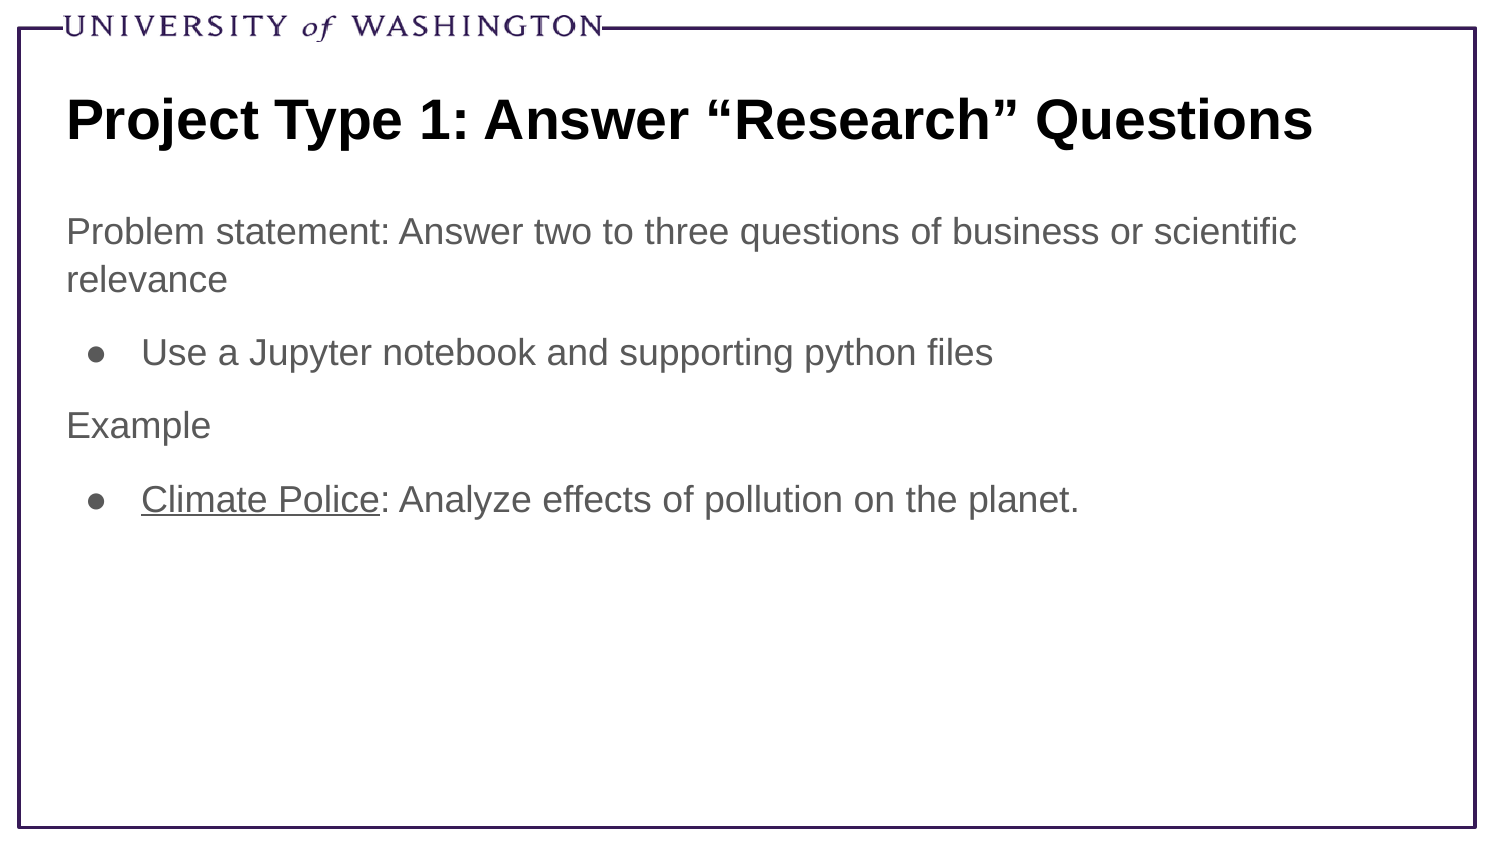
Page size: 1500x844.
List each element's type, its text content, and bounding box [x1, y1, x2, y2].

list Problem statement: Answer two to three questions of business or scientific relevance Use a Jupyter notebook and supporting python files Example Climate Police: Analyze effects of pollution on the planet. [51, 189, 1449, 750]
title Project Type 1: Answer “Research” Questions [51, 72, 1449, 167]
picture [15, 15, 1480, 830]
